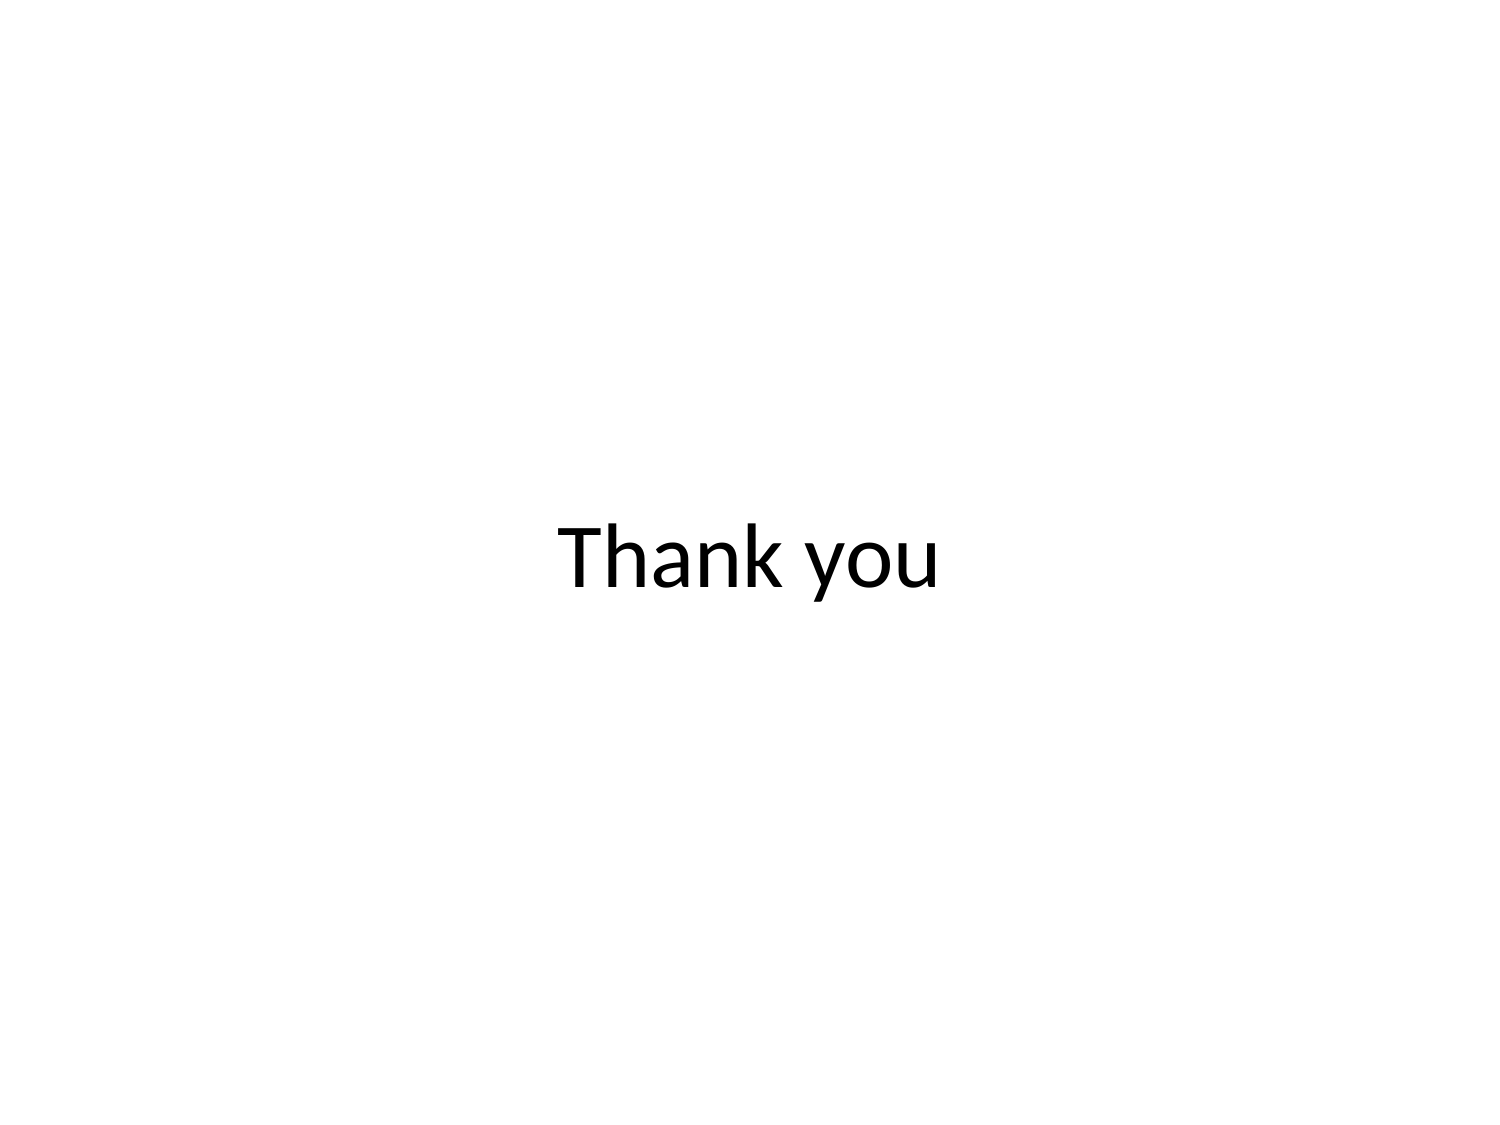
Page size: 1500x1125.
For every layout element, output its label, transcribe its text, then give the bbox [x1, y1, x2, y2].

title Thank you [112, 430, 1388, 672]
